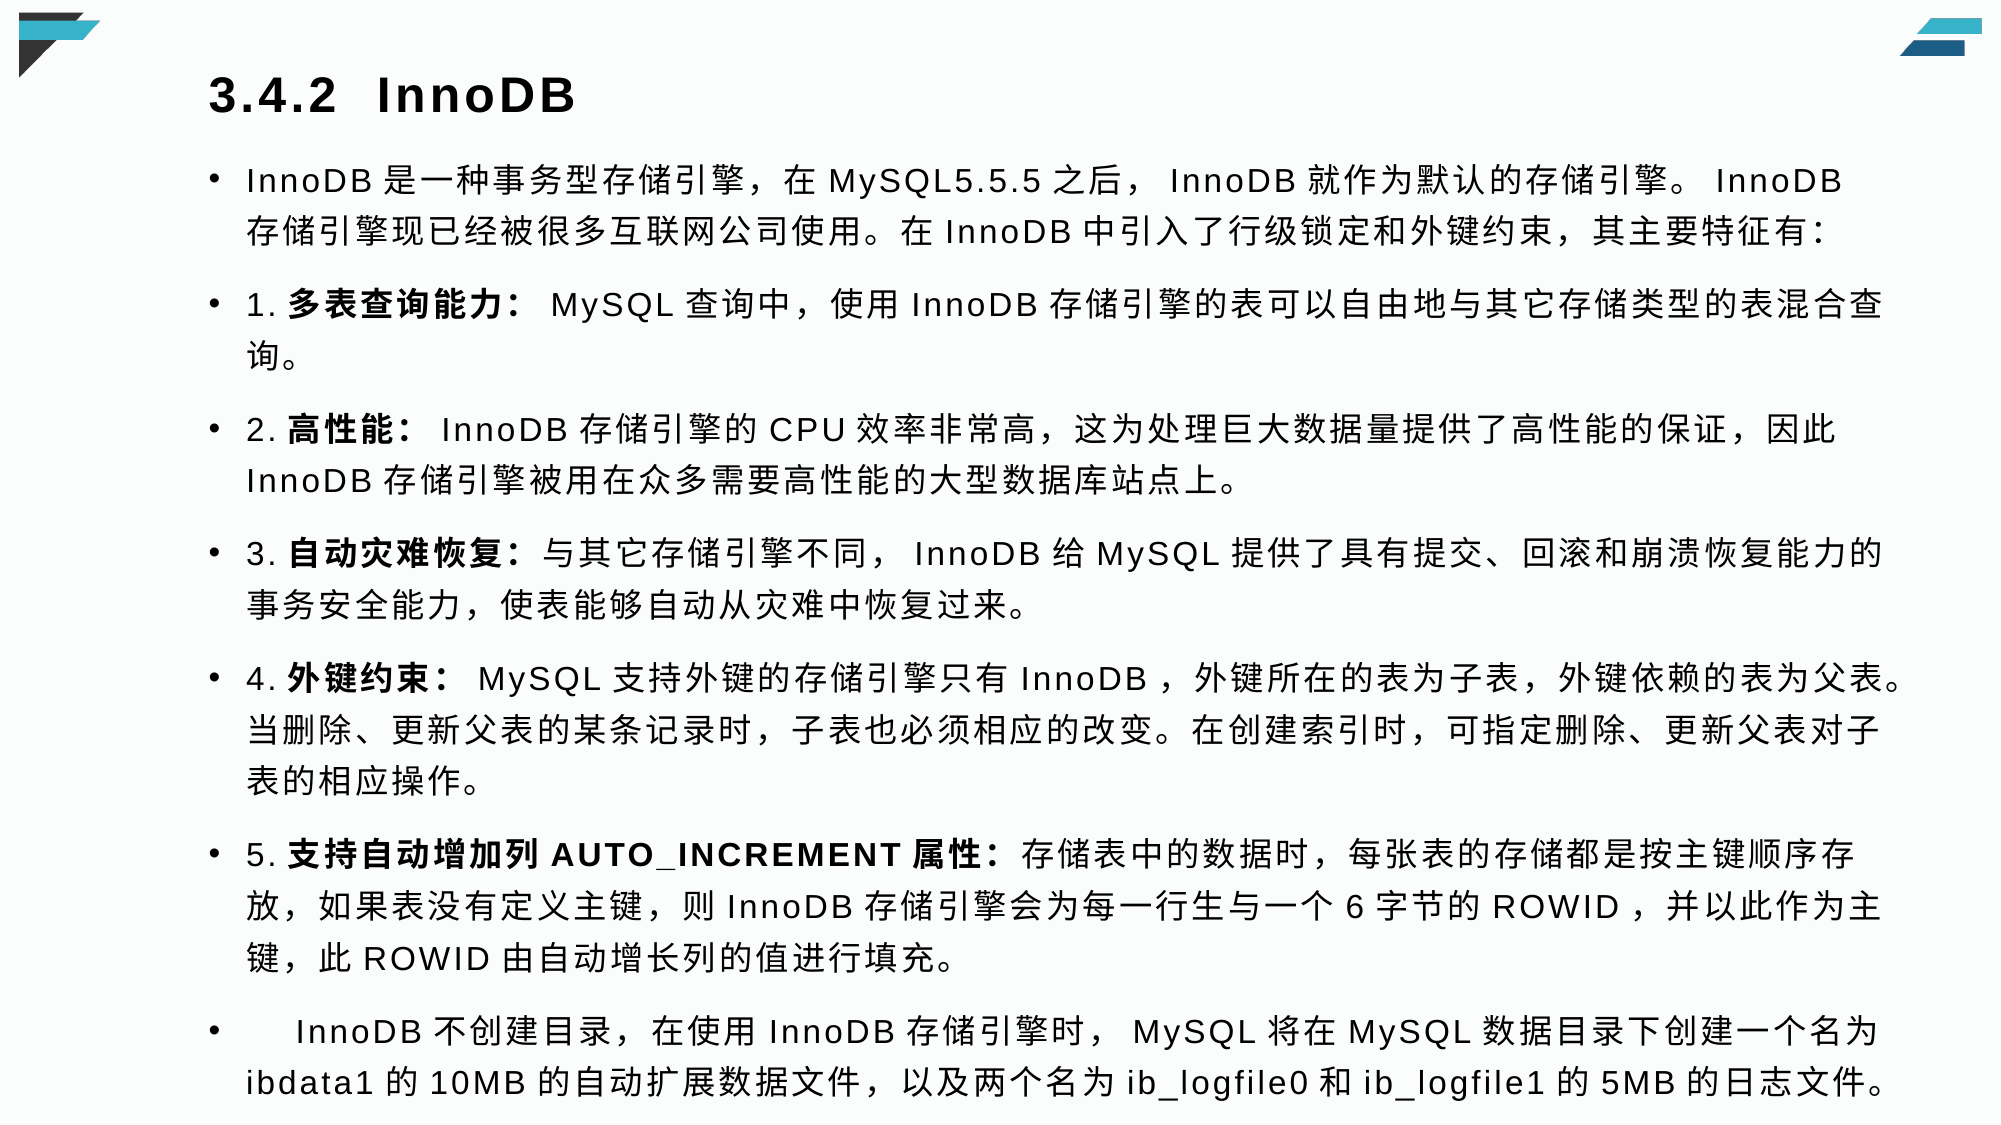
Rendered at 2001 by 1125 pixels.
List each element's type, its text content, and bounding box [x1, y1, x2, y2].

title 3.4.2 InnoDB [193, 0, 1838, 139]
picture [0, 0, 119, 91]
list InnoDB是一种事务型存储引擎，在MySQL5.5.5之后，InnoDB就作为默认的存储引擎。InnoDB存储引擎现已经被很多互联网公司使用。在InnoDB中引入了行级锁定和外键约束，其主要特征有： 1.多表查询能力：MySQL查询中，使用InnoDB存储引擎的表可以自由地与其它存储类型的表混合查询。 2.高性能：InnoDB存储引擎的CPU效率非常高，这为处理巨大数据量提供了高性能的保证，因此InnoDB存储引擎被用在众多需要高性能的大型数据库站点上。 3.自动灾难恢复：与其它存储引擎不同，InnoDB给MySQL提供了具有提交、回滚和崩溃恢复能力的事务安全能力，使表能够自动从灾难中恢复过来。 4.外键约束：MySQL支持外键的存储引擎只有InnoDB，外键所在的表为子表，外键依赖的表为父表。当删除、更新父表的某条记录时，子表也必须相应的改变。在创建索引时，可指定删除、更新父表对子表的相应操作。 5.支持自动增加列AUTO_INCREMENT属性：存储表中的数据时，每张表的存储都是按主键顺序存放，如果表没有定义主键，则InnoDB存储引擎会为每一行生与一个6字节的ROWID，并以此作为主键，此ROWID由自动增长列的值进行填充。 InnoDB不创建目录，在使用InnoDB存储引擎时，MySQL将在MySQL数据目录下创建一个名为ibdata1的10MB的自动扩展数据文件，以及两个名为ib_logfile0和ib_logfile1的5MB的日志文件。 [193, 139, 1902, 1079]
picture [1881, 0, 2000, 75]
